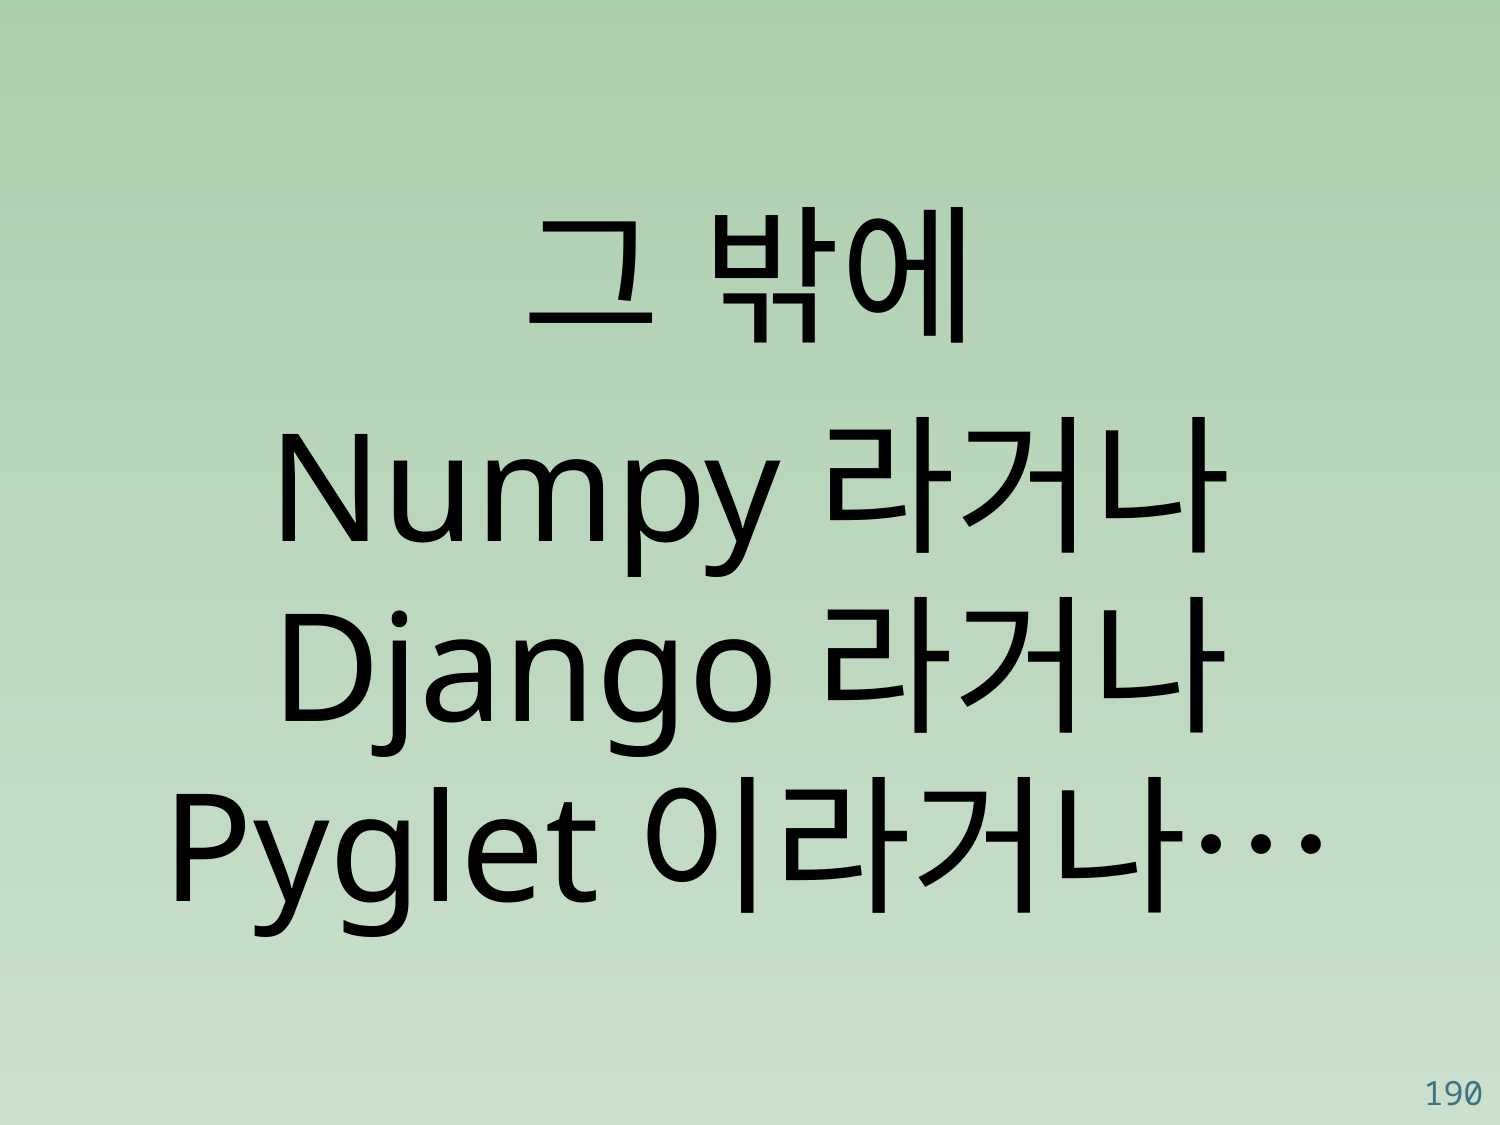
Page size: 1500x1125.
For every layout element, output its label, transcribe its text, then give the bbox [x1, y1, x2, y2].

slide_number 190 [1148, 1065, 1499, 1125]
subtitle 그 밖에 Numpy라거나 Django라거나 Pyglet이라거나… [70, 152, 1430, 961]
